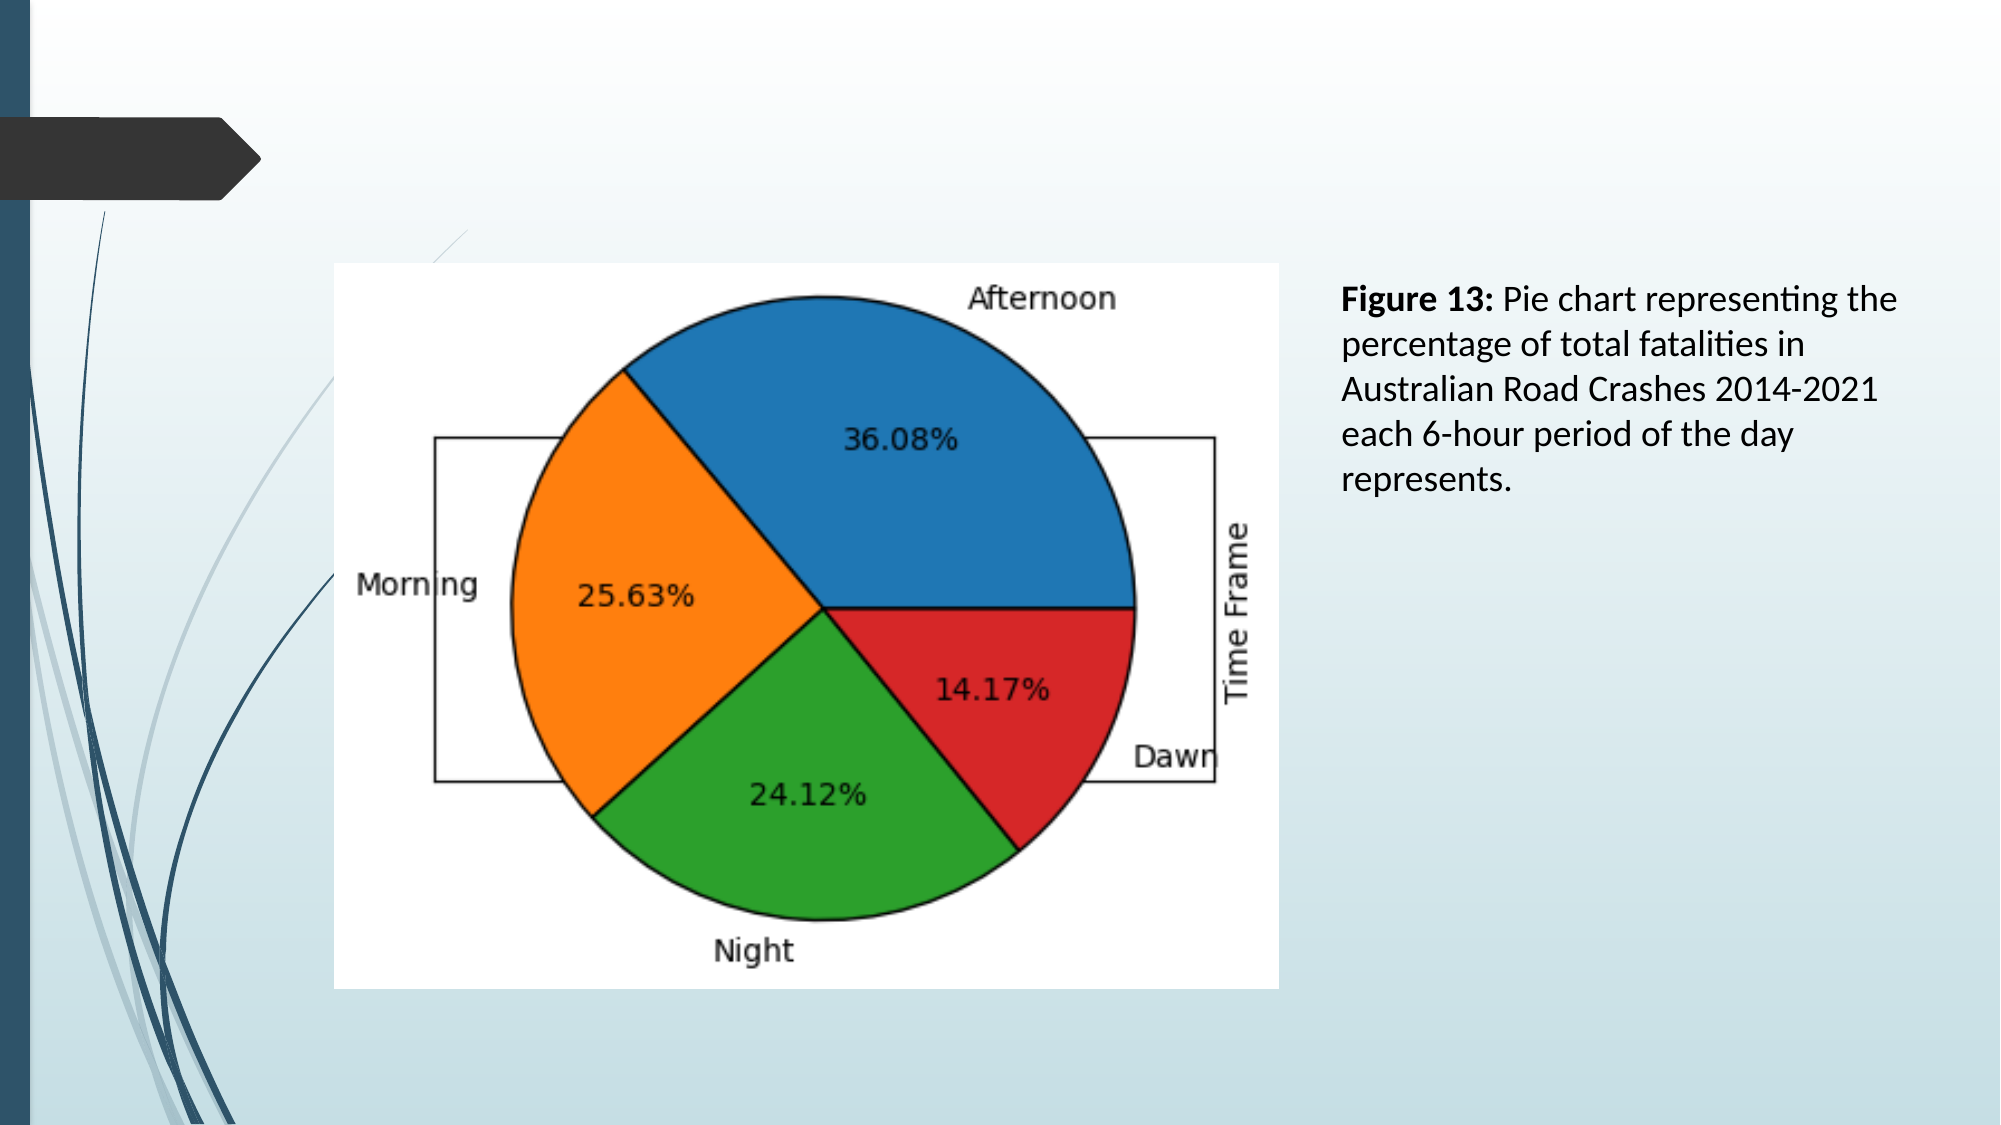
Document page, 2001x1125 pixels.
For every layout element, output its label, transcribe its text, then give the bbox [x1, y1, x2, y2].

text_box Figure 13: Pie chart representing the percentage of total fatalities in Australian Road Crashes 2014-2021 each 6-hour period of the day represents. [1326, 266, 1914, 507]
picture [333, 263, 1279, 990]
